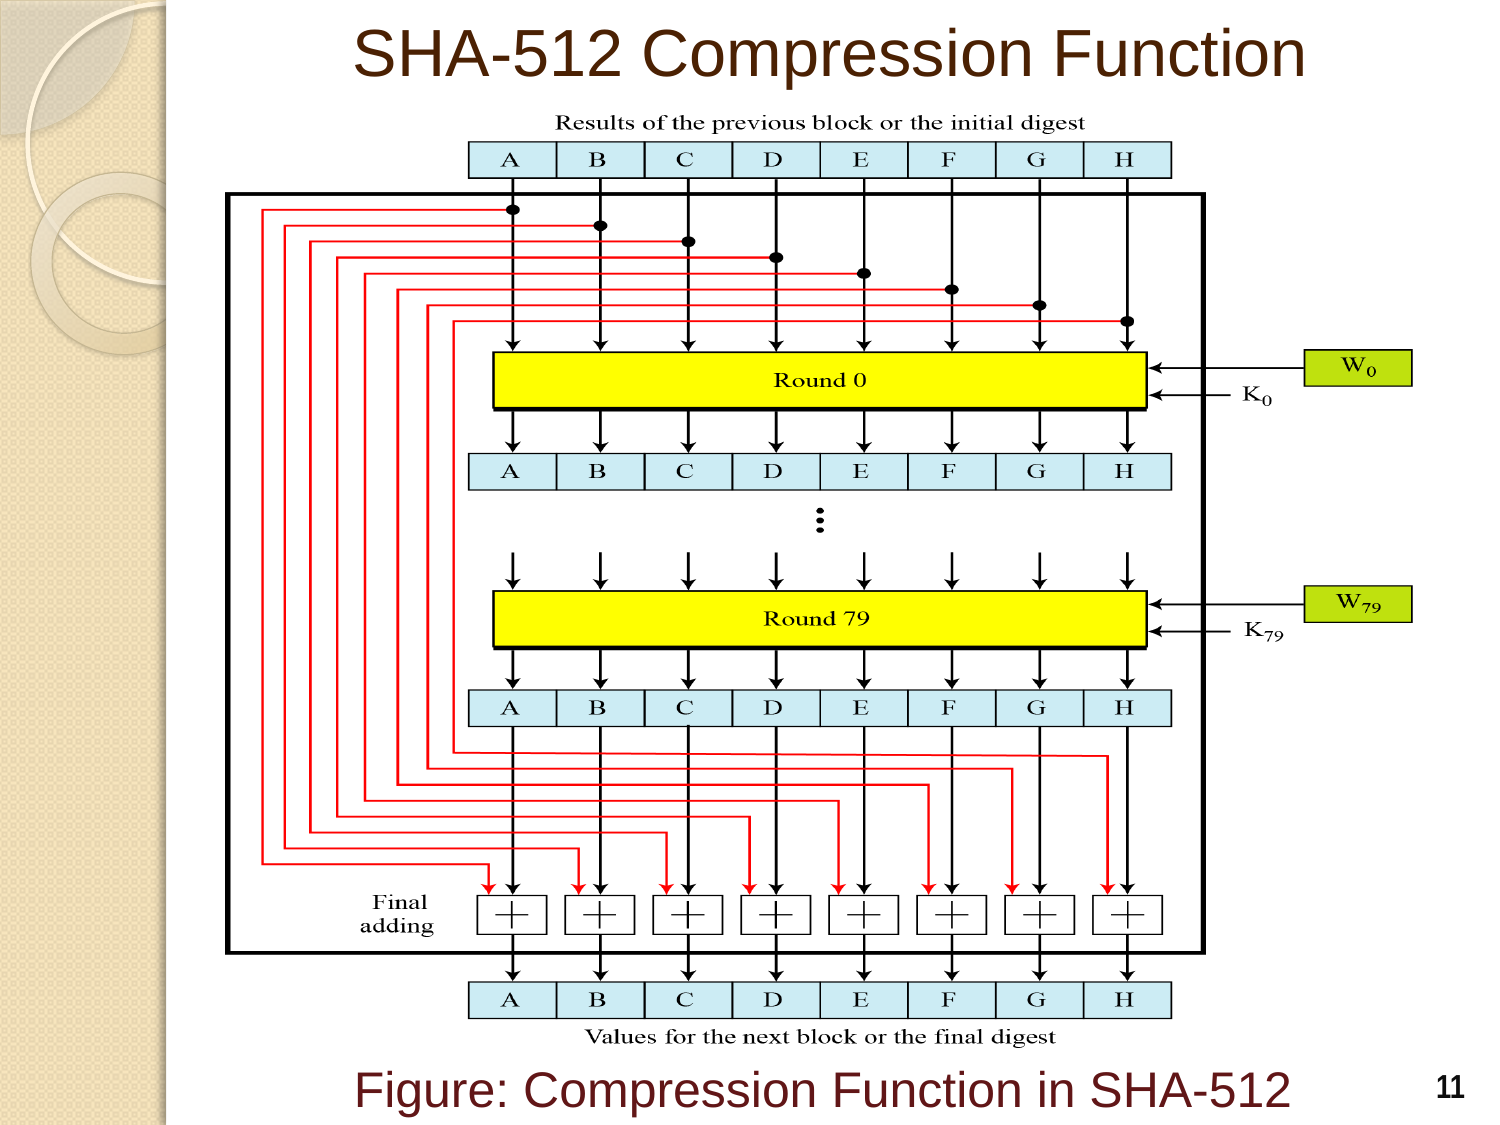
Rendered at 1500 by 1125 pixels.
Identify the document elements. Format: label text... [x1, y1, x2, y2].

title Figure: Compression Function in SHA-512 [161, 1050, 1499, 1125]
picture [224, 112, 1413, 1051]
slide_number 11 [1413, 1034, 1488, 1113]
list SHA-512 Compression Function [198, 2, 1450, 88]
